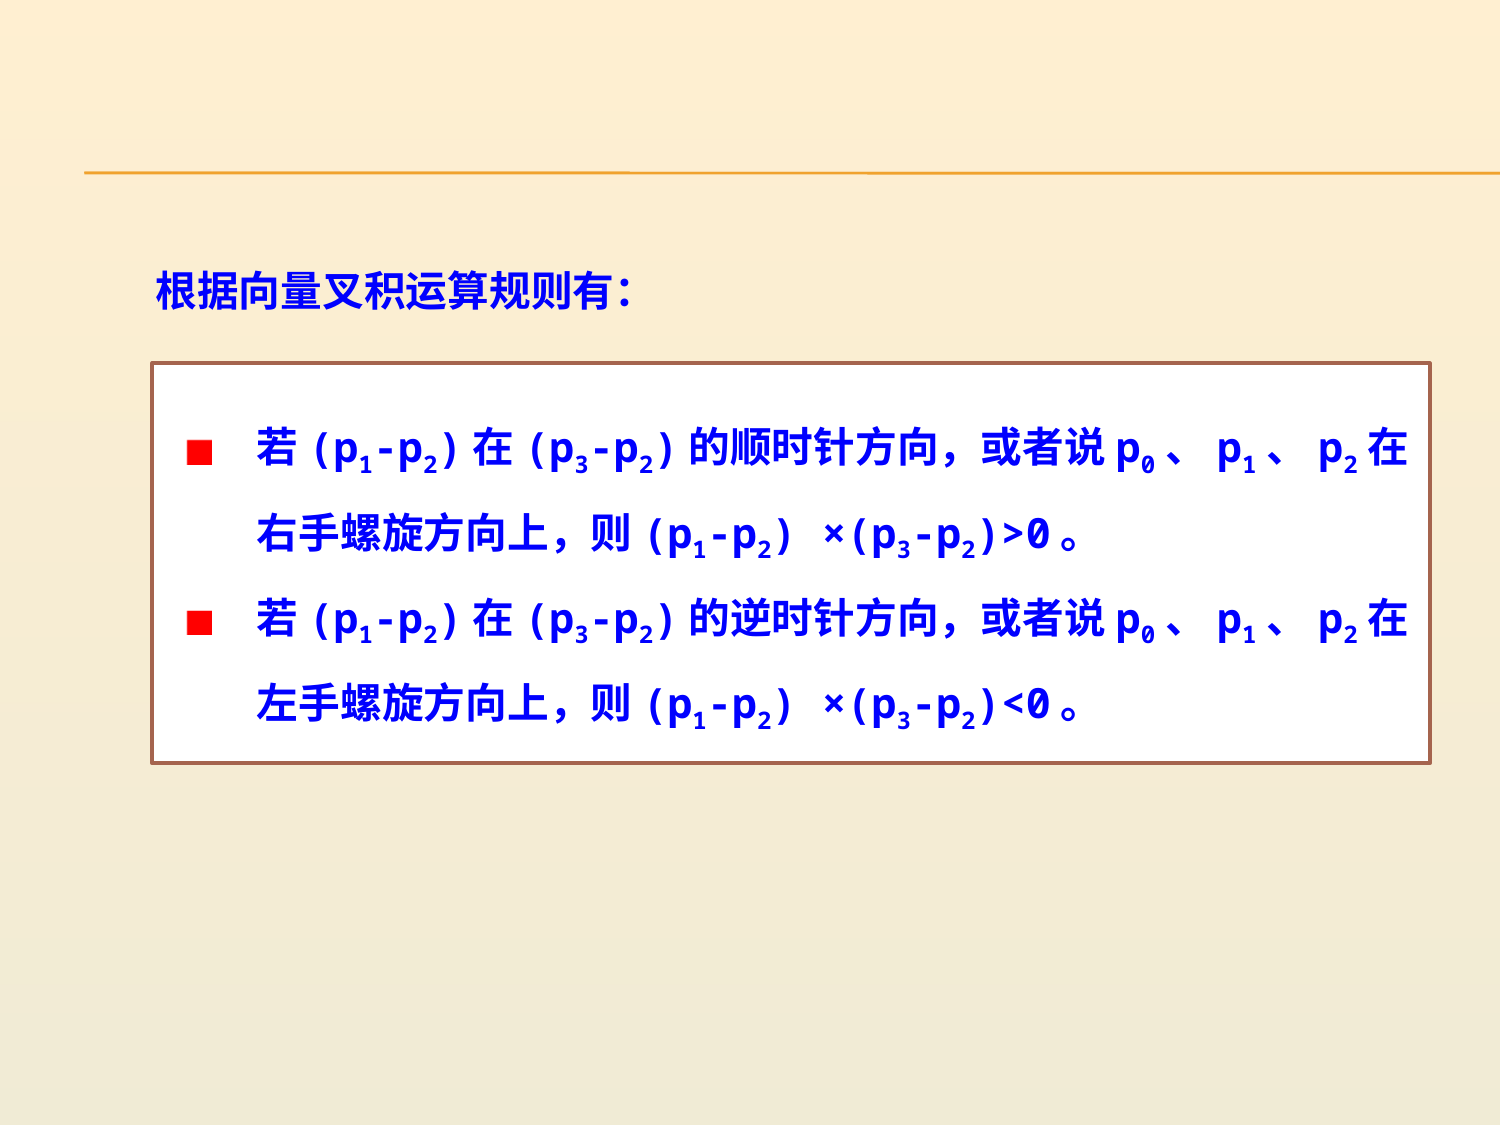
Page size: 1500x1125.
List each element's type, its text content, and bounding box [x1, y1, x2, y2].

text_box 若(p1-p2)在(p3-p2)的顺时针方向，或者说p0、p1、p2在右手螺旋方向上，则(p1-p2) ×(p3-p2)>0。 若(p1-p2)在(p3-p2)的逆时针方向，或者说p0、p1、p2在左手螺旋方向上，则(p1-p2) ×(p3-p2)<0。 [150, 361, 1432, 765]
text_box 根据向量叉积运算规则有： [140, 257, 1418, 323]
picture [181, 605, 212, 635]
picture [181, 434, 212, 465]
